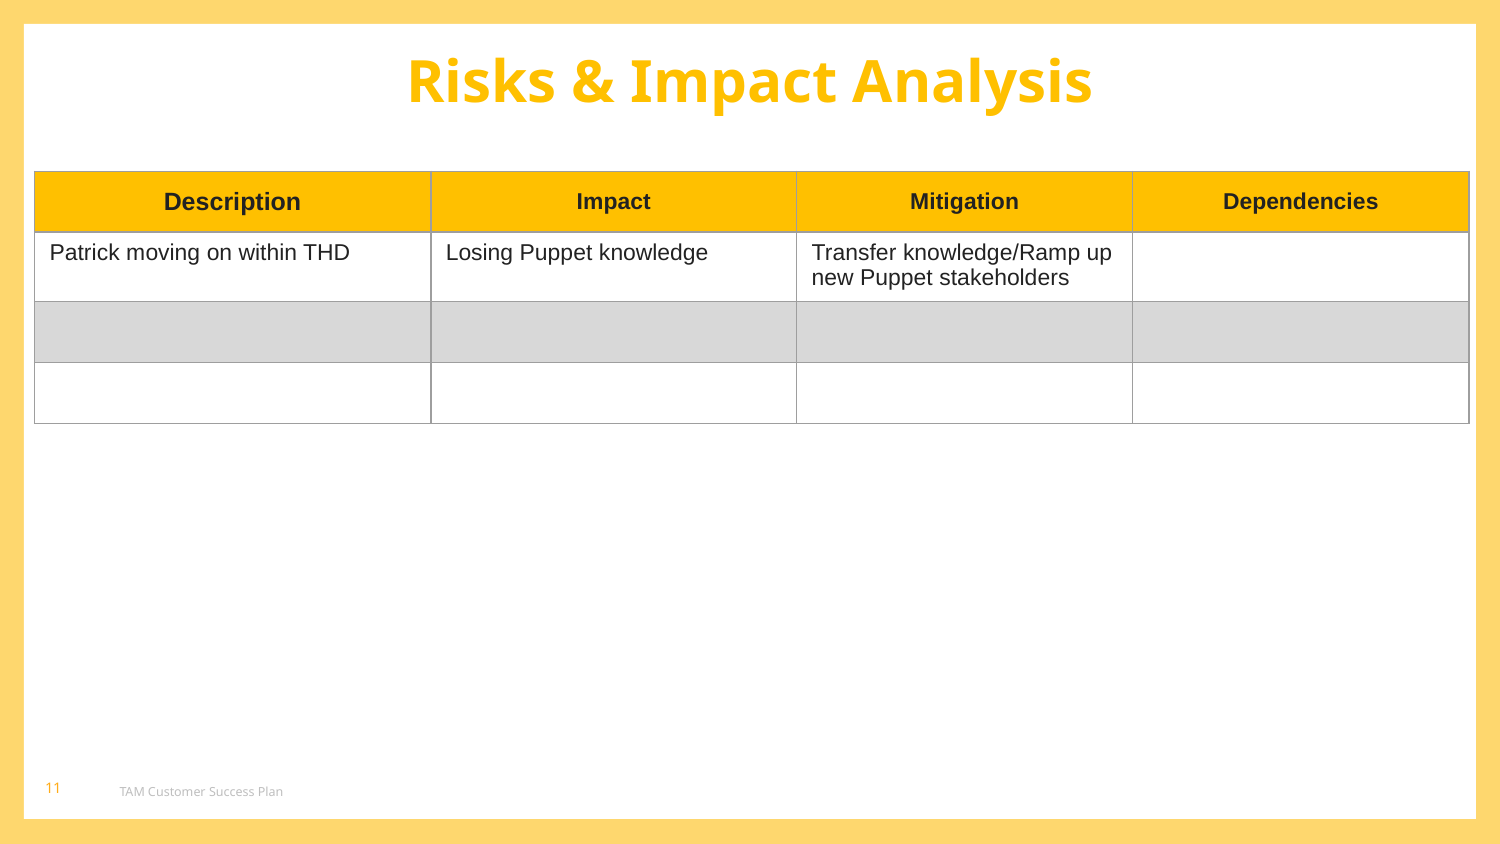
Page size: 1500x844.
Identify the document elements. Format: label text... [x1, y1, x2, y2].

table_cell [1133, 233, 1468, 301]
table_cell [432, 363, 796, 423]
table_cell [1133, 302, 1468, 362]
table_cell [797, 302, 1132, 362]
table_cell [432, 302, 796, 362]
table_cell Patrick moving on within THD [35, 233, 430, 301]
table_cell Transfer knowledge/Ramp up new Puppet stakeholders [797, 233, 1132, 301]
table_cell Losing Puppet knowledge [432, 233, 796, 301]
table_cell [35, 302, 430, 362]
slide_number ‹#› [0, 778, 105, 844]
table_header Description [35, 172, 430, 231]
table_cell [35, 363, 430, 423]
footer TAM Customer Success Plan [105, 778, 1203, 844]
title Risks & Impact Analysis [0, 0, 1500, 109]
table_header Dependencies [1133, 172, 1468, 231]
table_cell [797, 363, 1132, 423]
table_header Mitigation [797, 172, 1132, 231]
table_cell [1133, 363, 1468, 423]
table_header Impact [432, 172, 796, 231]
